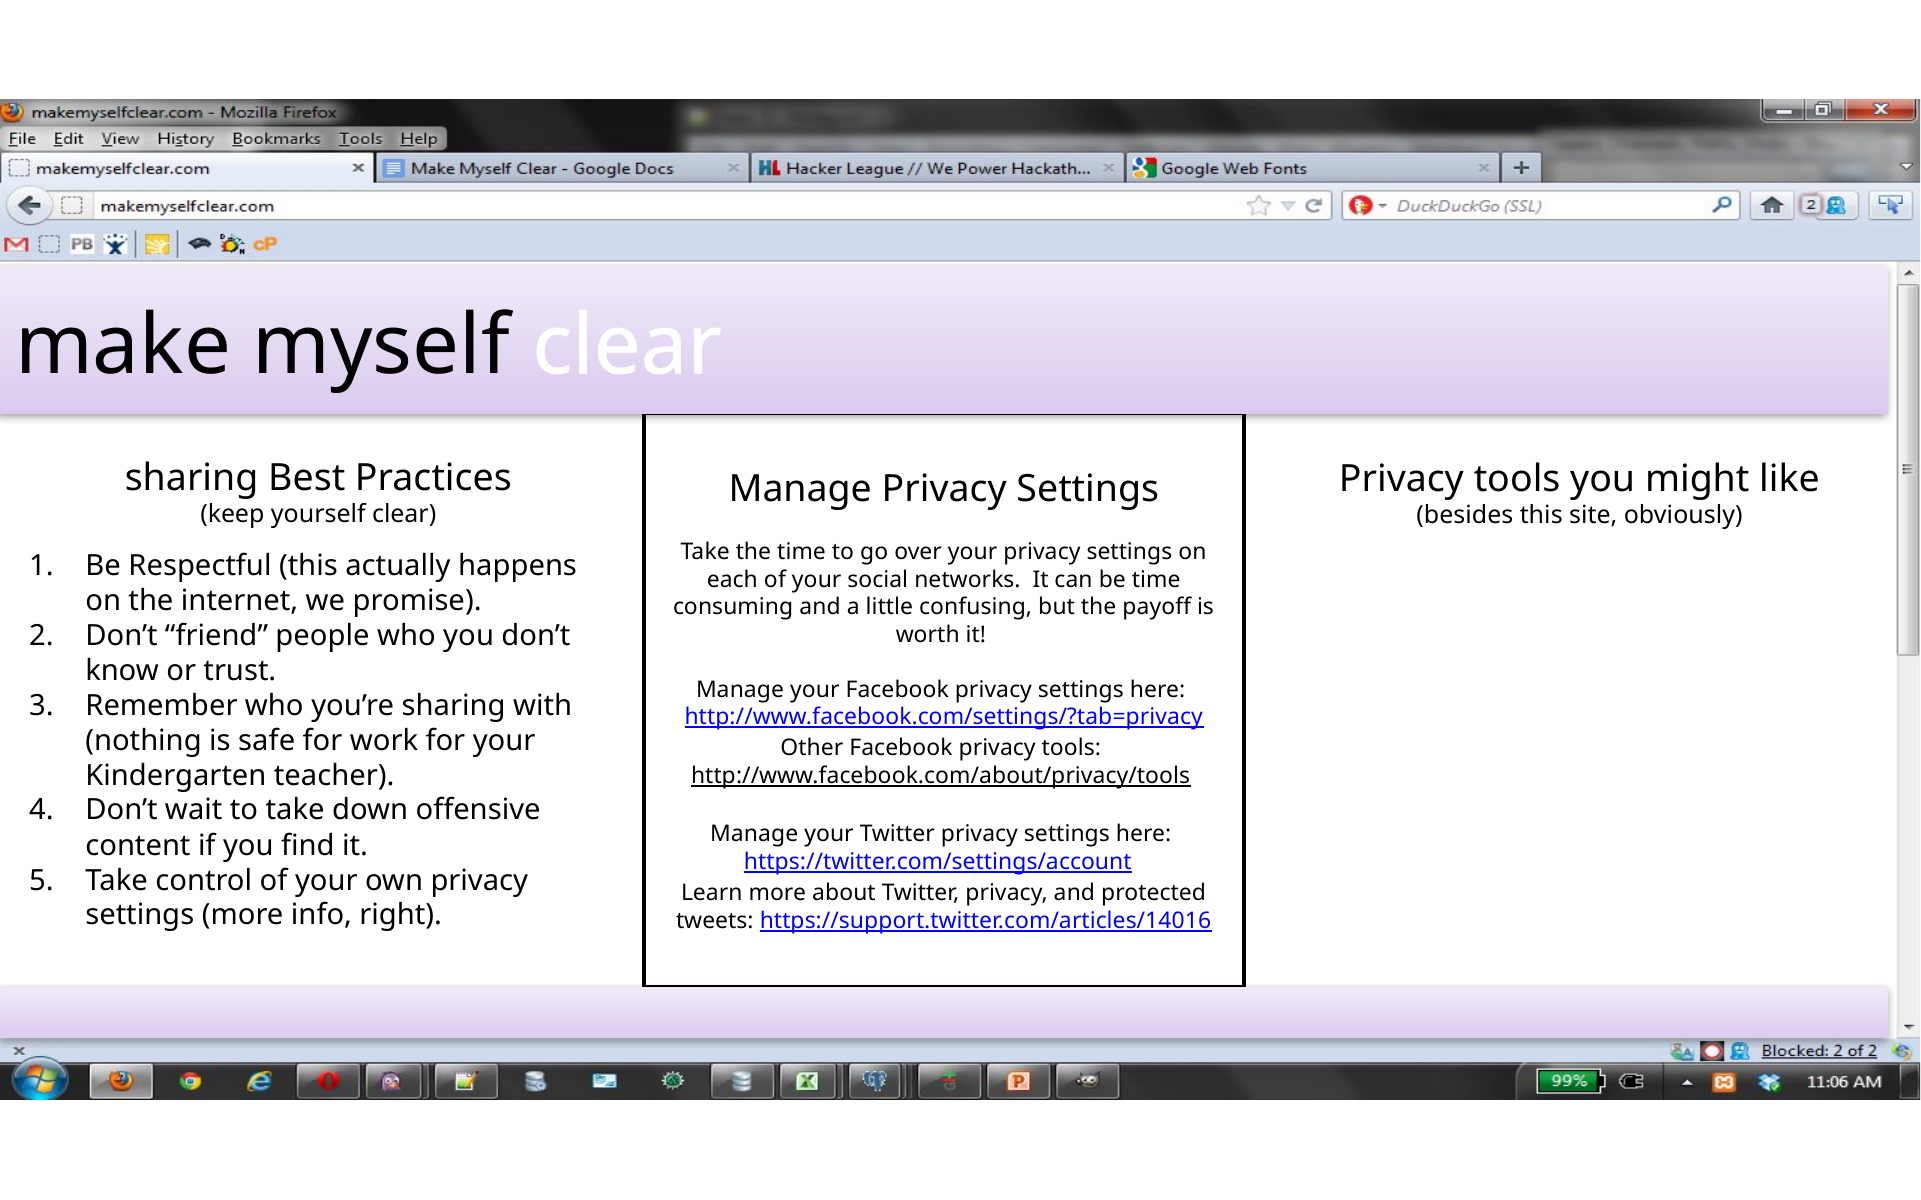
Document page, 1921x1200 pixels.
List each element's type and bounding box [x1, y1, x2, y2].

picture [0, 99, 1921, 1101]
picture [36, 1096, 47, 1101]
